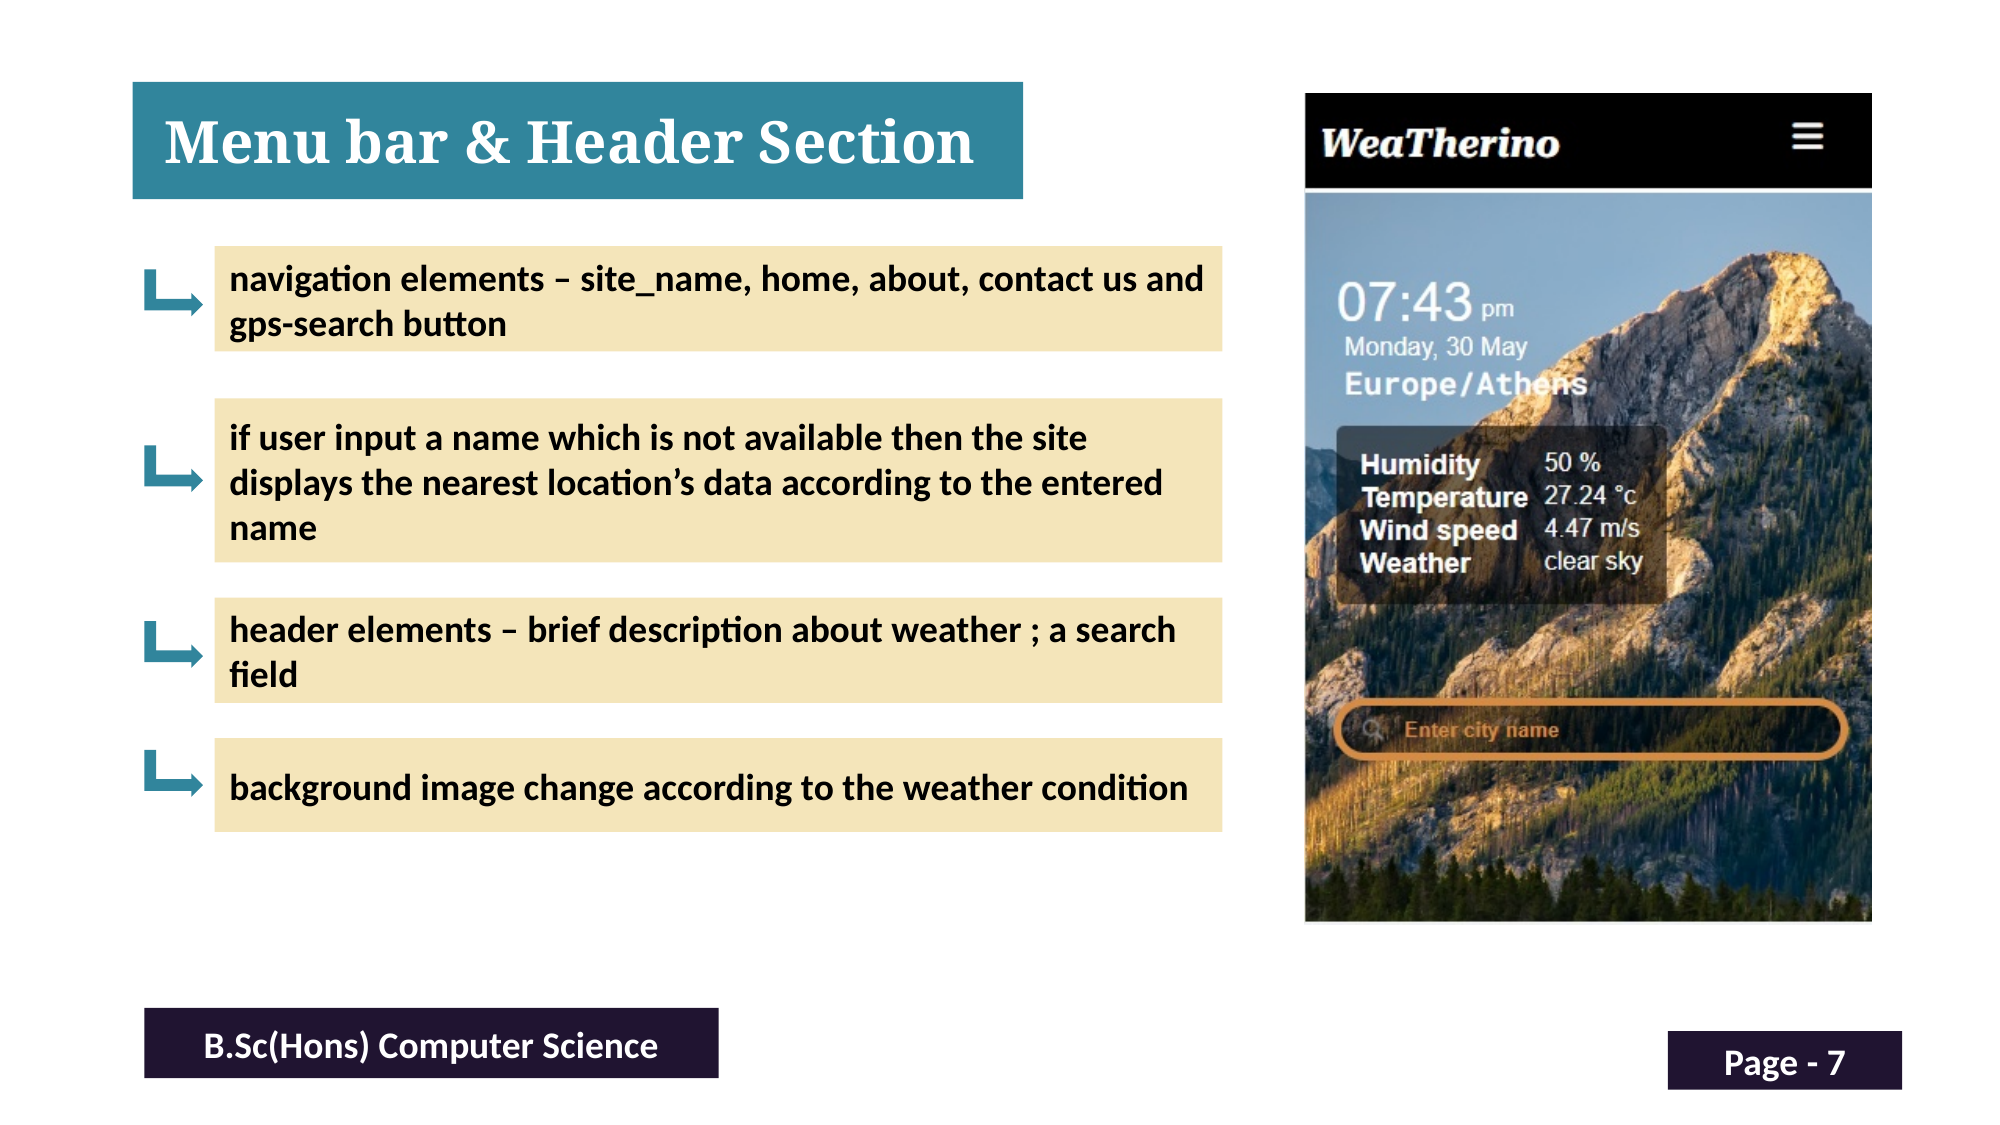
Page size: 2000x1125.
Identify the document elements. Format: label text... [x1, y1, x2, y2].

text_box Menu bar & Header Section [131, 80, 1025, 201]
text_box [142, 618, 206, 670]
text_box [142, 443, 206, 495]
text_box if user input a name which is not available then the site displays the nearest location’s data according to the entered name [213, 396, 1225, 564]
picture [1304, 93, 1872, 926]
text_box Page - 7 [1666, 1029, 1904, 1092]
text_box background image change according to the weather condition [213, 736, 1225, 834]
text_box [142, 747, 206, 799]
text_box header elements – brief description about weather ; a search field [213, 595, 1225, 705]
text_box [142, 267, 206, 319]
text_box B.Sc(Hons) Computer Science [142, 1006, 721, 1080]
text_box navigation elements – site_name, home, about, contact us and gps-search button [213, 244, 1225, 354]
